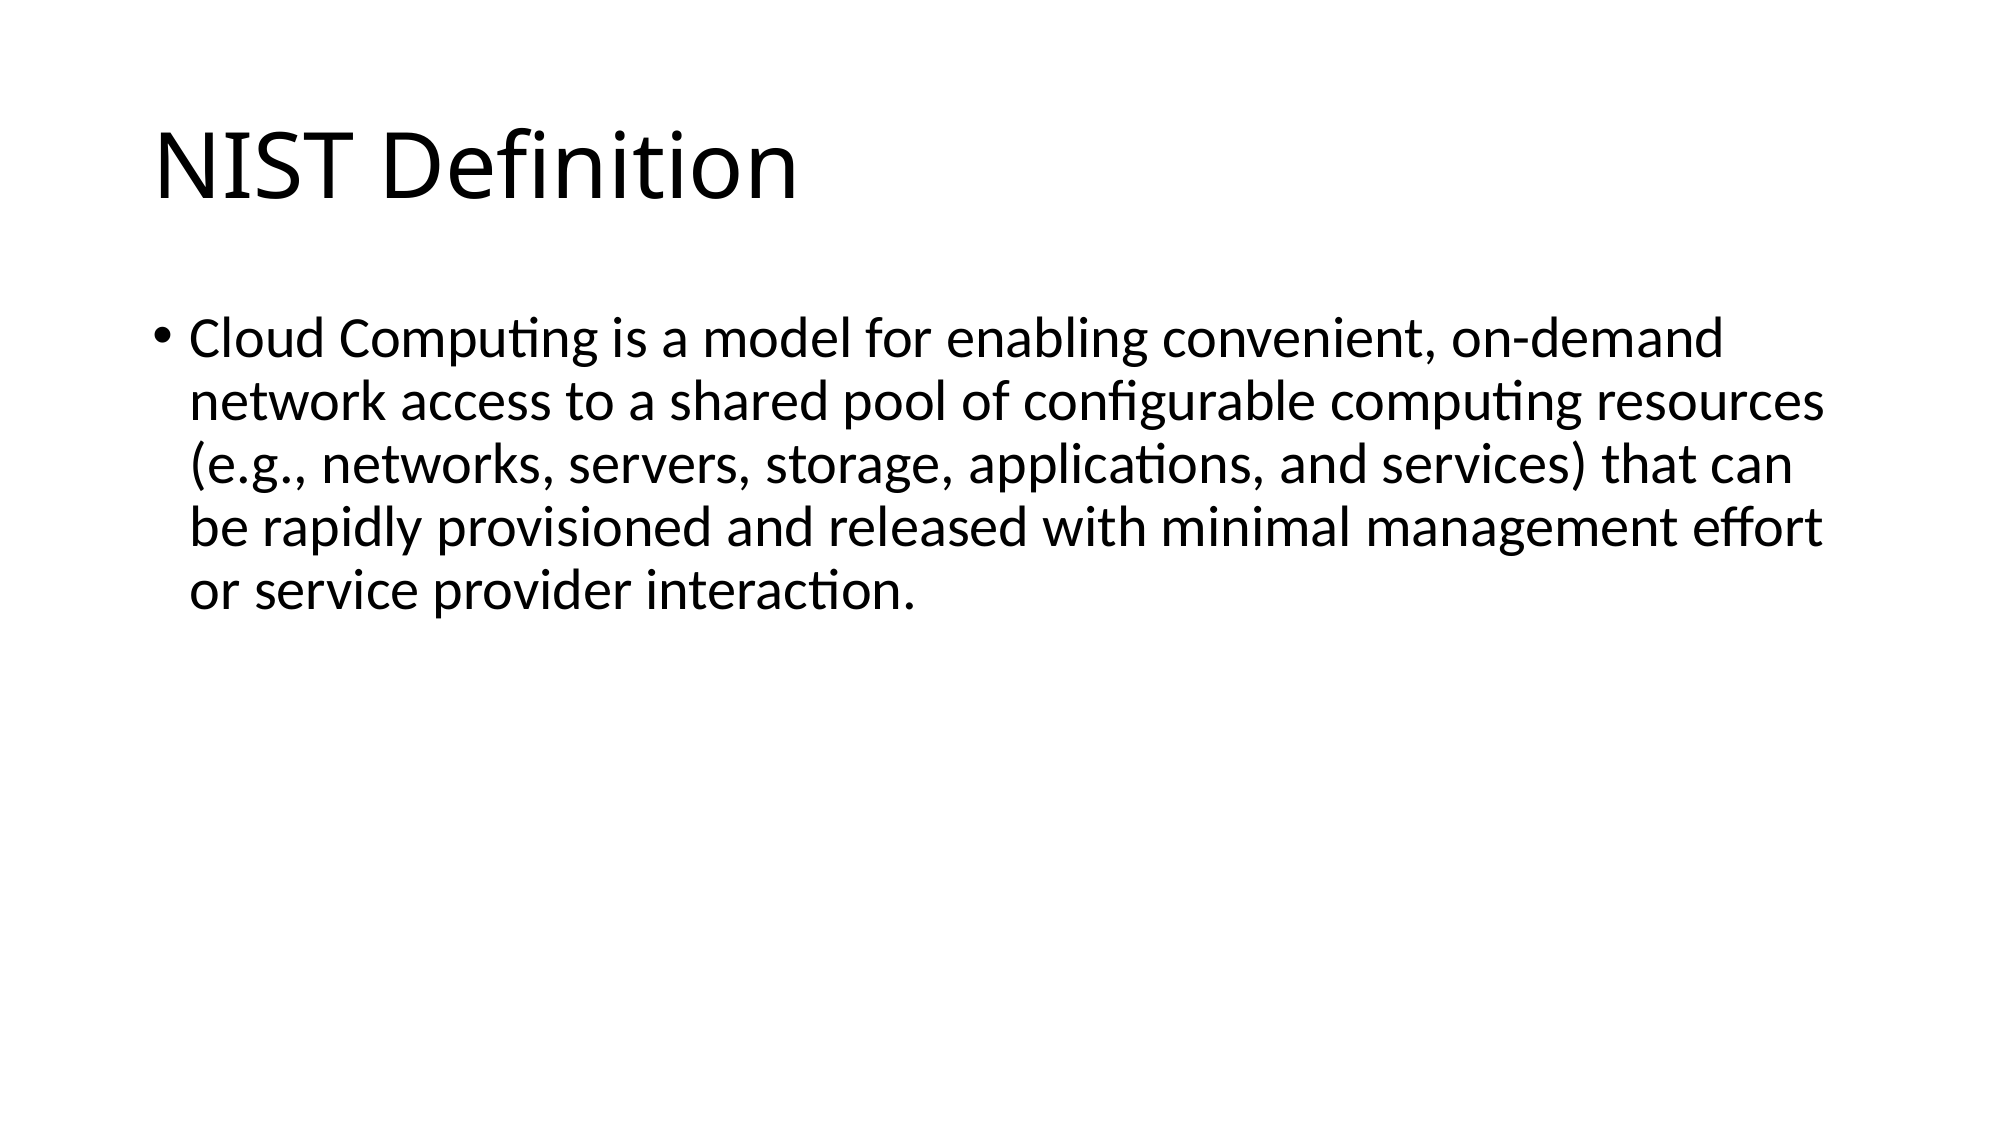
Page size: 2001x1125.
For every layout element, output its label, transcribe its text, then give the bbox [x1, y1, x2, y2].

title NIST Definition [137, 59, 1863, 278]
list Cloud Computing is a model for enabling convenient, on-demand network access to a shared pool of configurable computing resources (e.g., networks, servers, storage, applications, and services) that can be rapidly provisioned and released with minimal management effort or service provider interaction. [137, 299, 1863, 1014]
